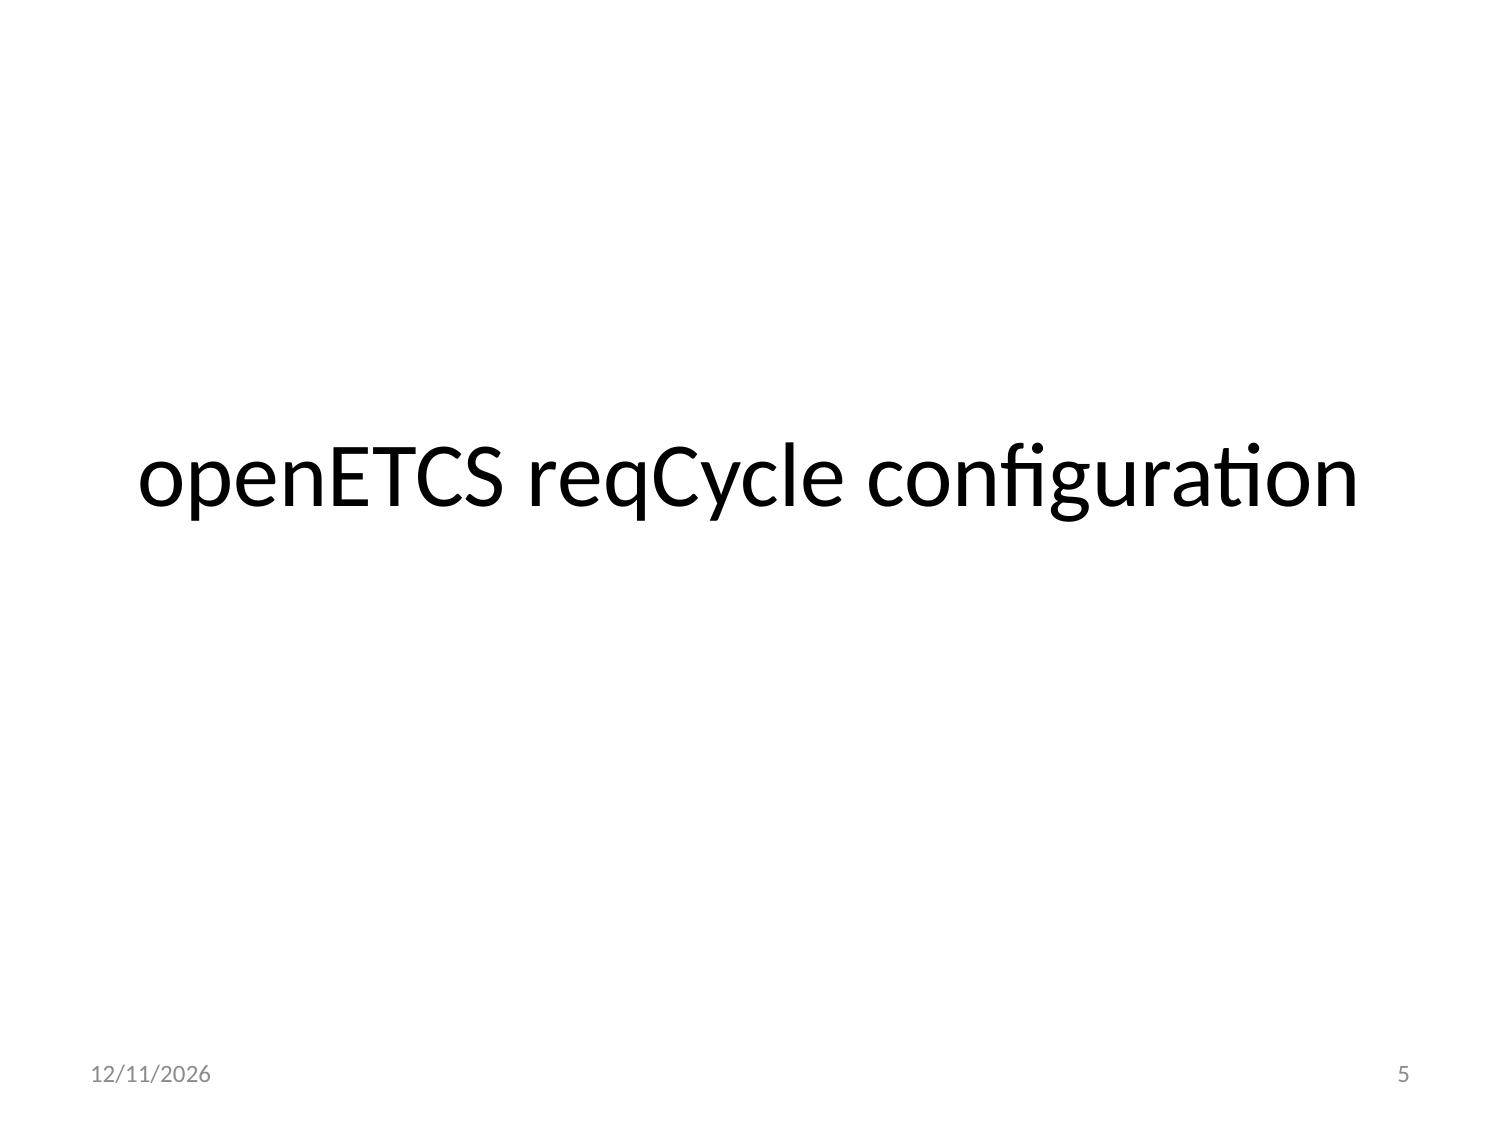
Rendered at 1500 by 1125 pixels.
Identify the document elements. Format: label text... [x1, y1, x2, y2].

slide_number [75, 1042, 425, 1103]
title openETCS reqCycle configuration [112, 349, 1388, 591]
slide_number 5 [1074, 1042, 1425, 1103]
